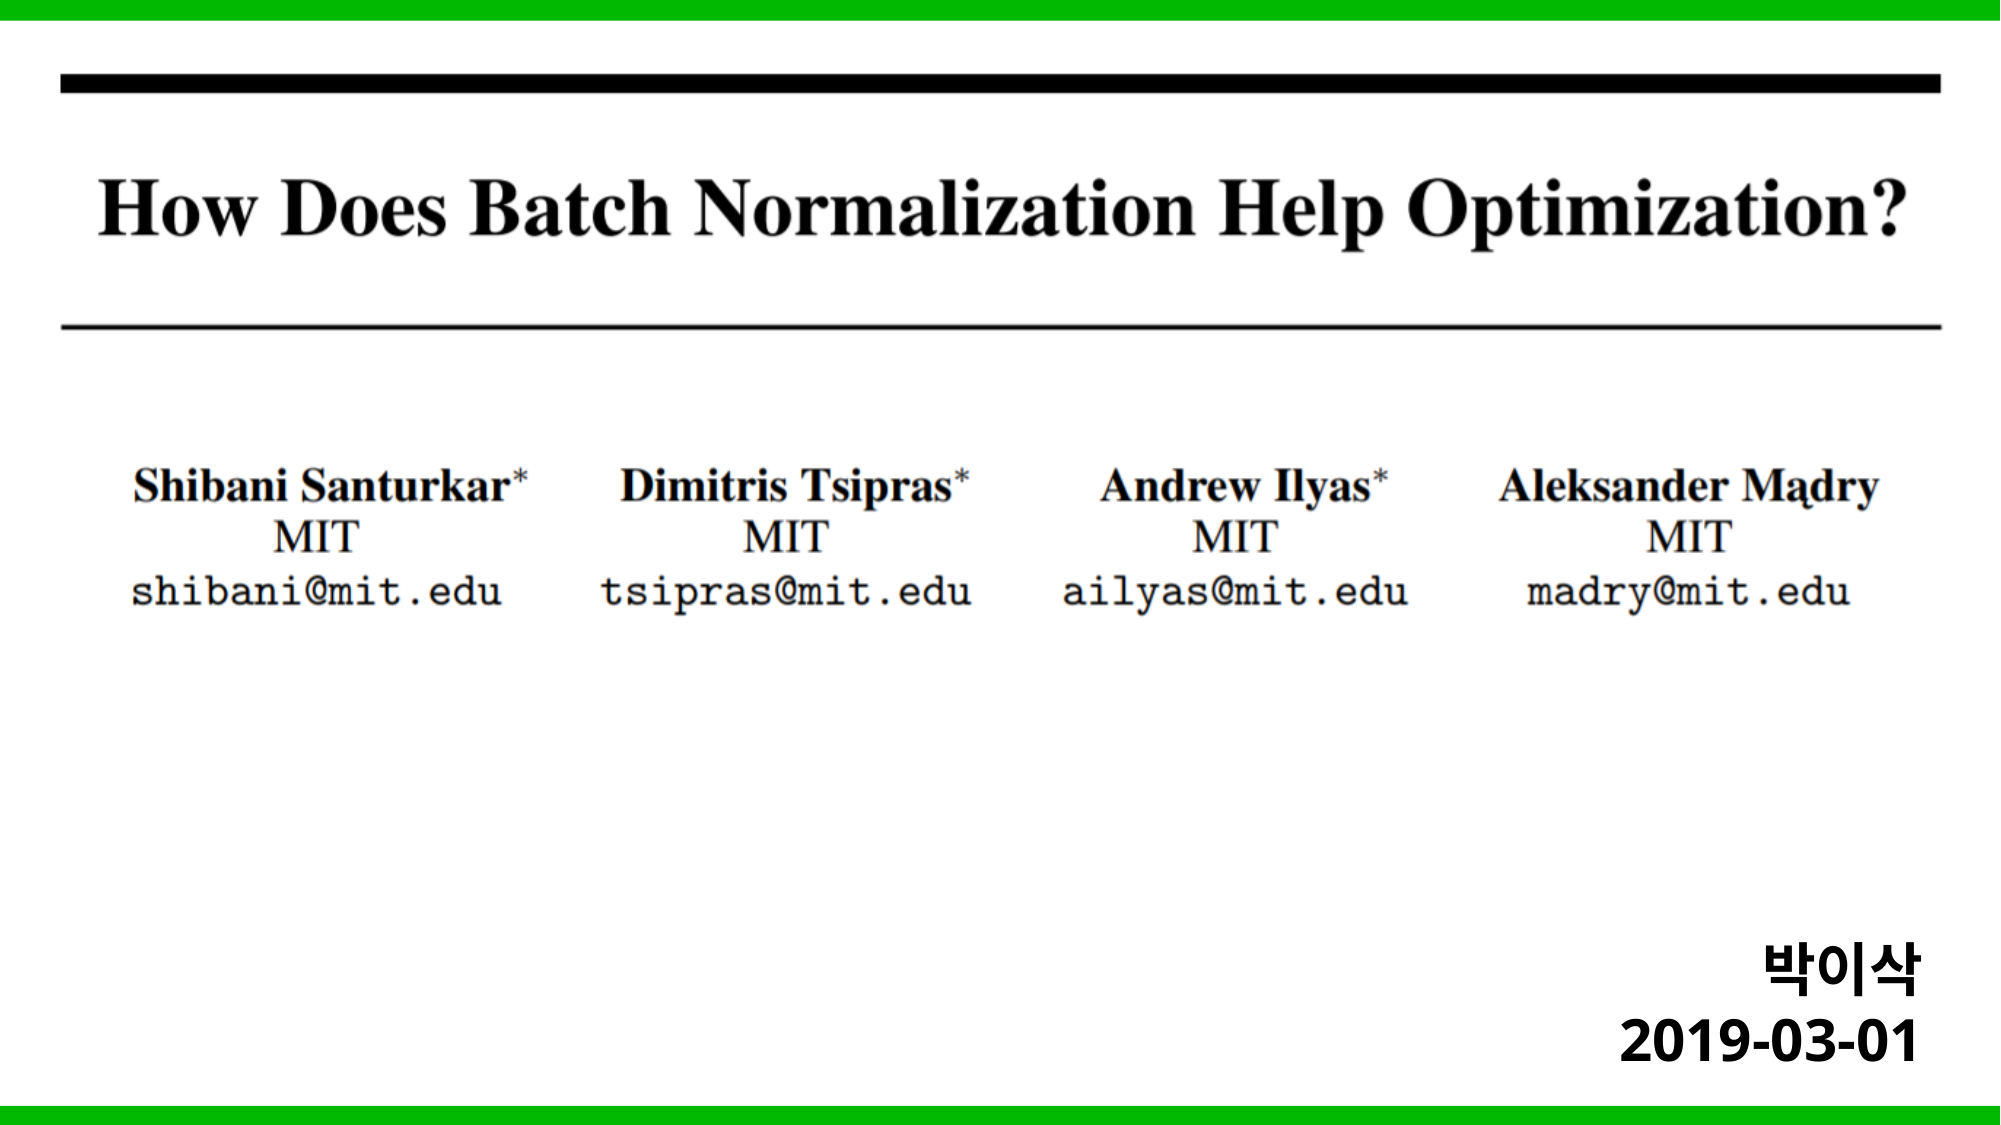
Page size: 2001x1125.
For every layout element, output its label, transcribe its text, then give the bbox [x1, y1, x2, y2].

picture [33, 42, 1967, 718]
text_box 박이삭 2019-03-01 [1289, 926, 1938, 1081]
